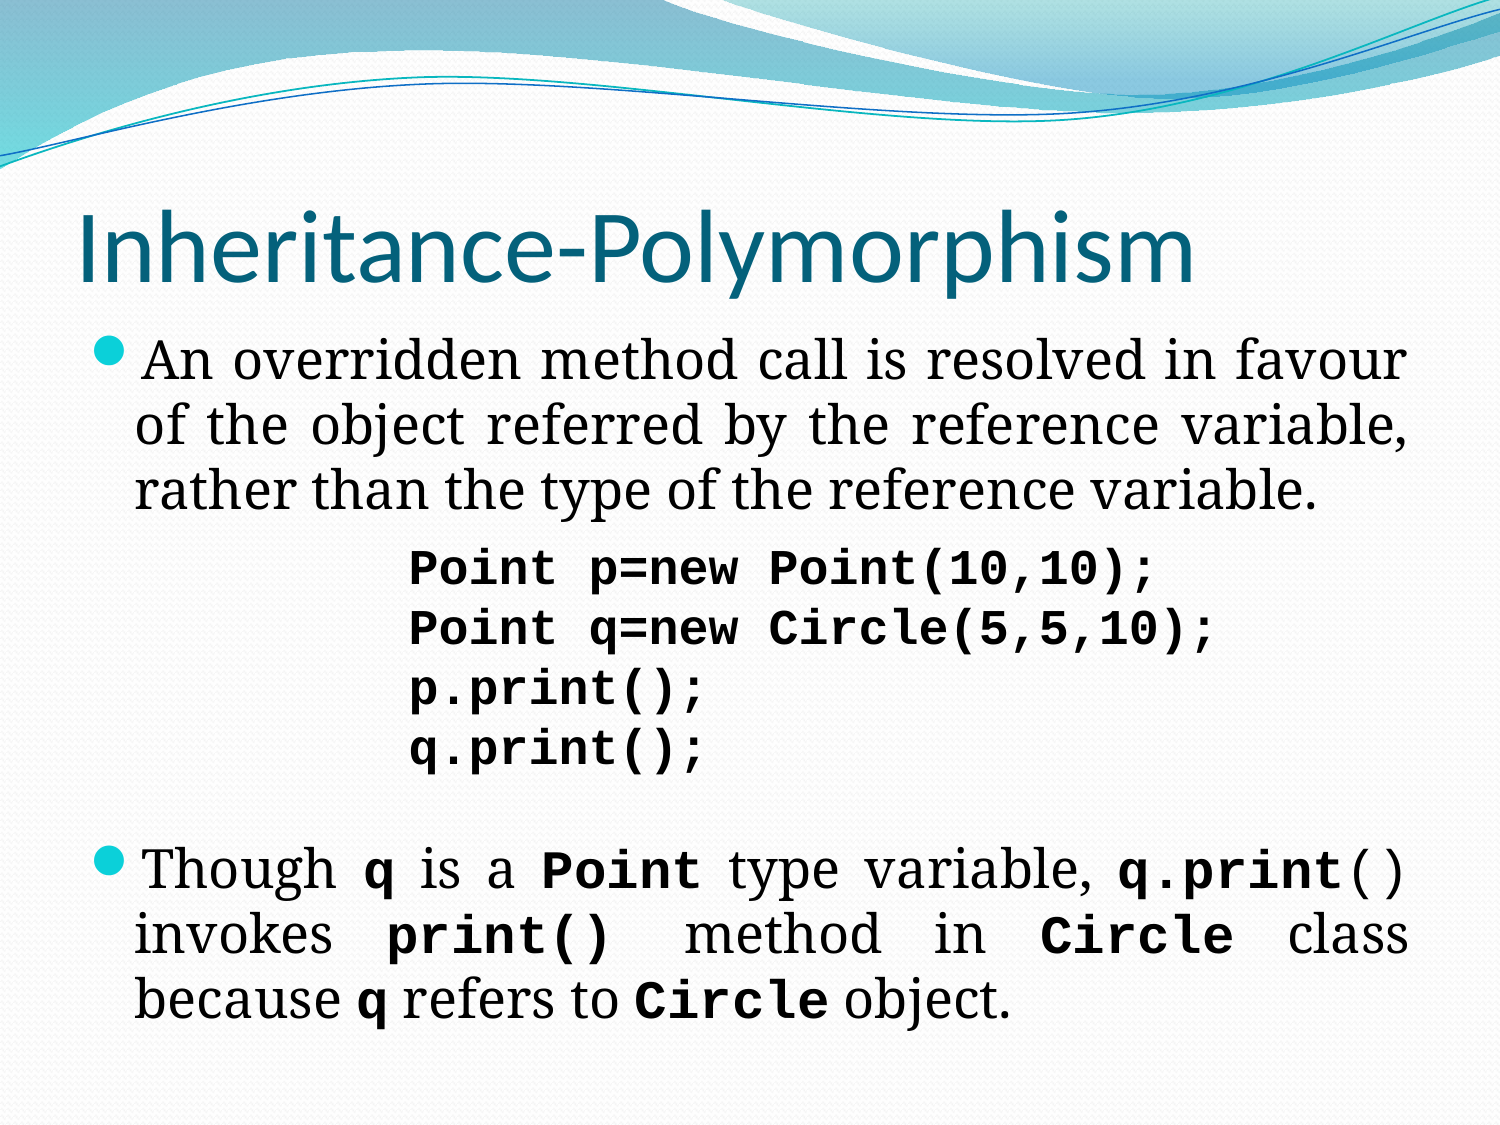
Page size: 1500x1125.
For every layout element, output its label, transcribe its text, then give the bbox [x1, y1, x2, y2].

title Inheritance-Polymorphism [75, 115, 1425, 303]
text_box Point p=new Point(10,10); Point q=new Circle(5,5,10); p.print(); q.print(); [93, 527, 1395, 783]
list An overridden method call is resolved in favour of the object referred by the reference variable, rather than the type of the reference variable. Though q is a Point type variable, q.print() invokes print() method in Circle class because q refers to Circle object. [75, 317, 1425, 1038]
